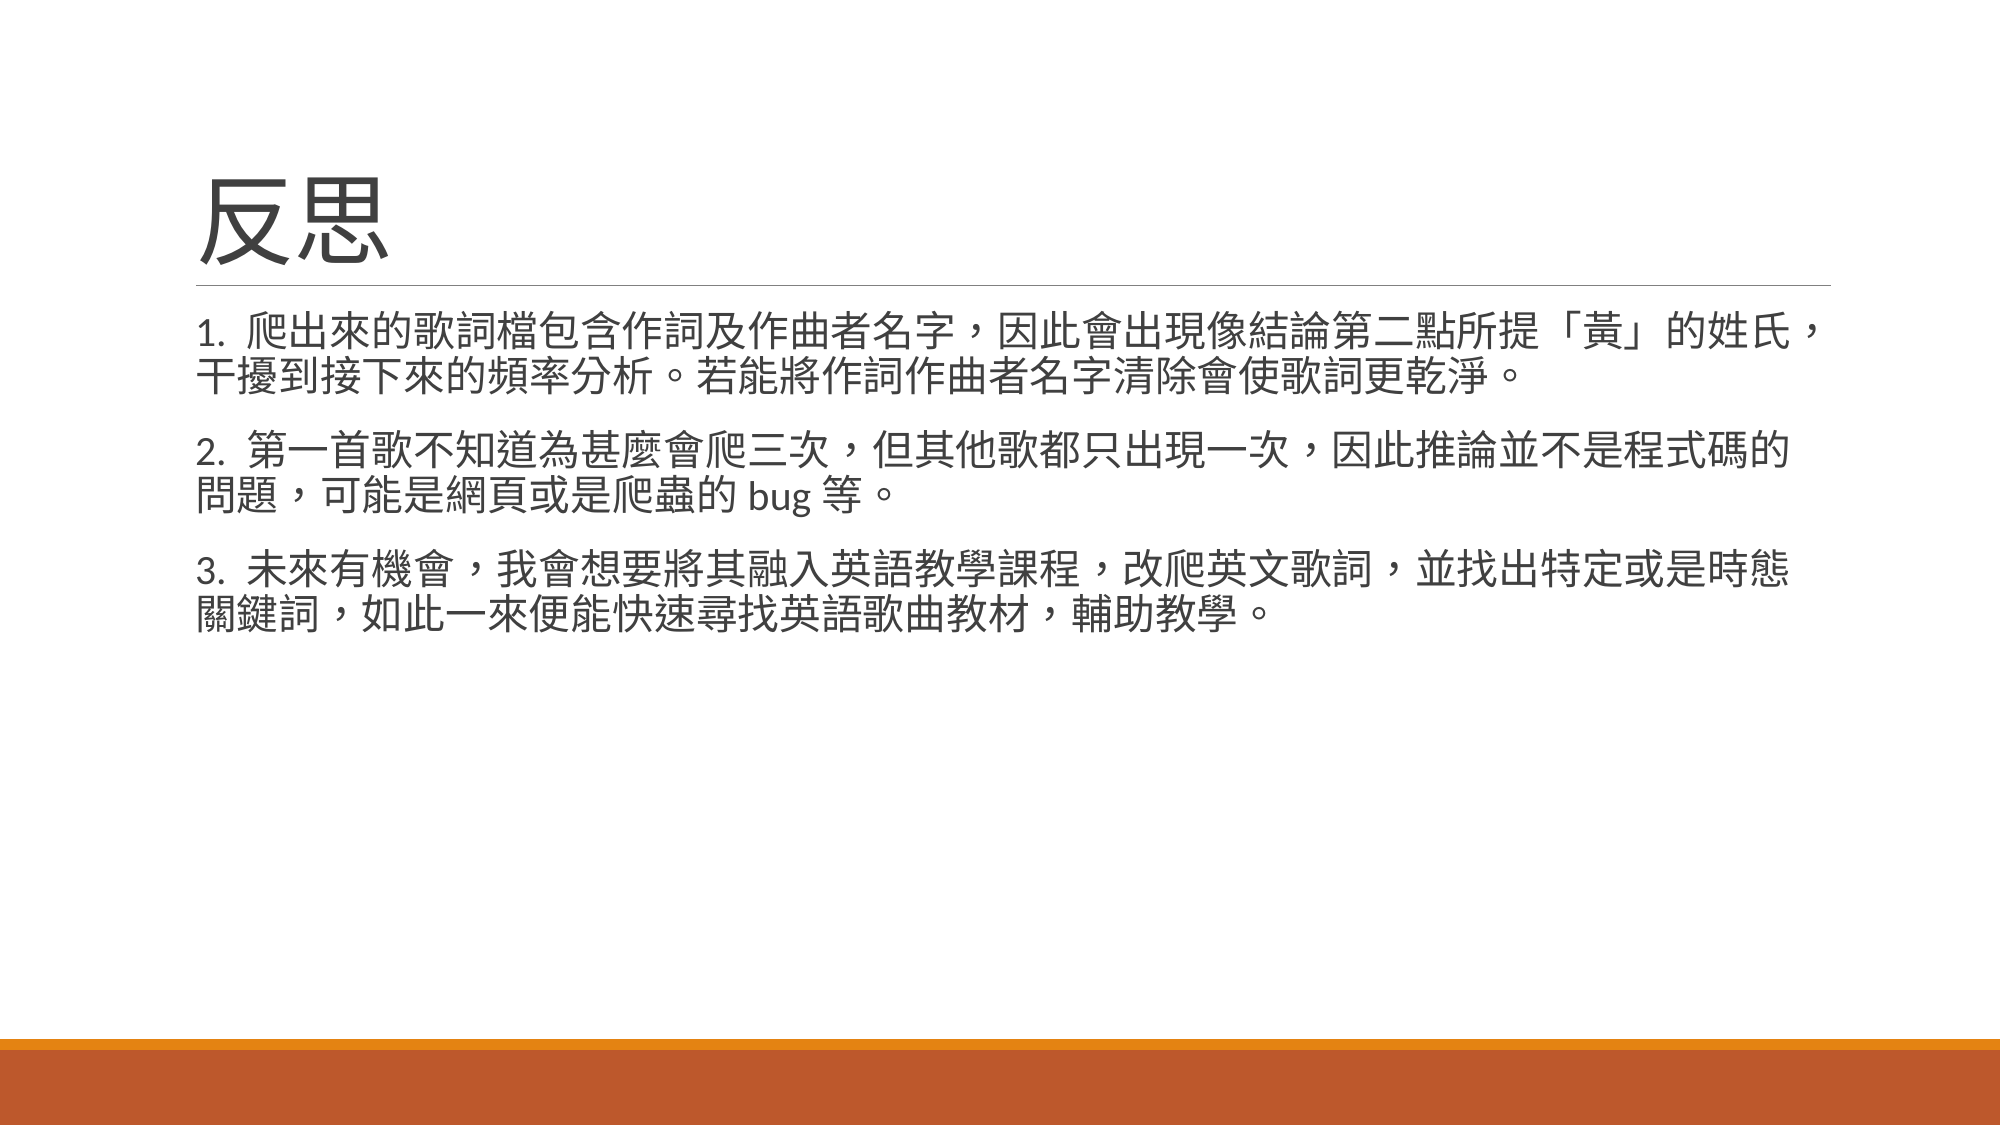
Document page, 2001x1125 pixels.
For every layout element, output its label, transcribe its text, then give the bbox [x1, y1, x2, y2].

title 反思 [180, 47, 1830, 285]
list 1. 爬出來的歌詞檔包含作詞及作曲者名字，因此會出現像結論第二點所提「黃」的姓氏，干擾到接下來的頻率分析。若能將作詞作曲者名字清除會使歌詞更乾淨。 2. 第一首歌不知道為甚麼會爬三次，但其他歌都只出現一次，因此推論並不是程式碼的問題，可能是網頁或是爬蟲的bug等。 3. 未來有機會，我會想要將其融入英語教學課程，改爬英文歌詞，並找出特定或是時態關鍵詞，如此一來便能快速尋找英語歌曲教材，輔助教學。 [180, 302, 1830, 963]
